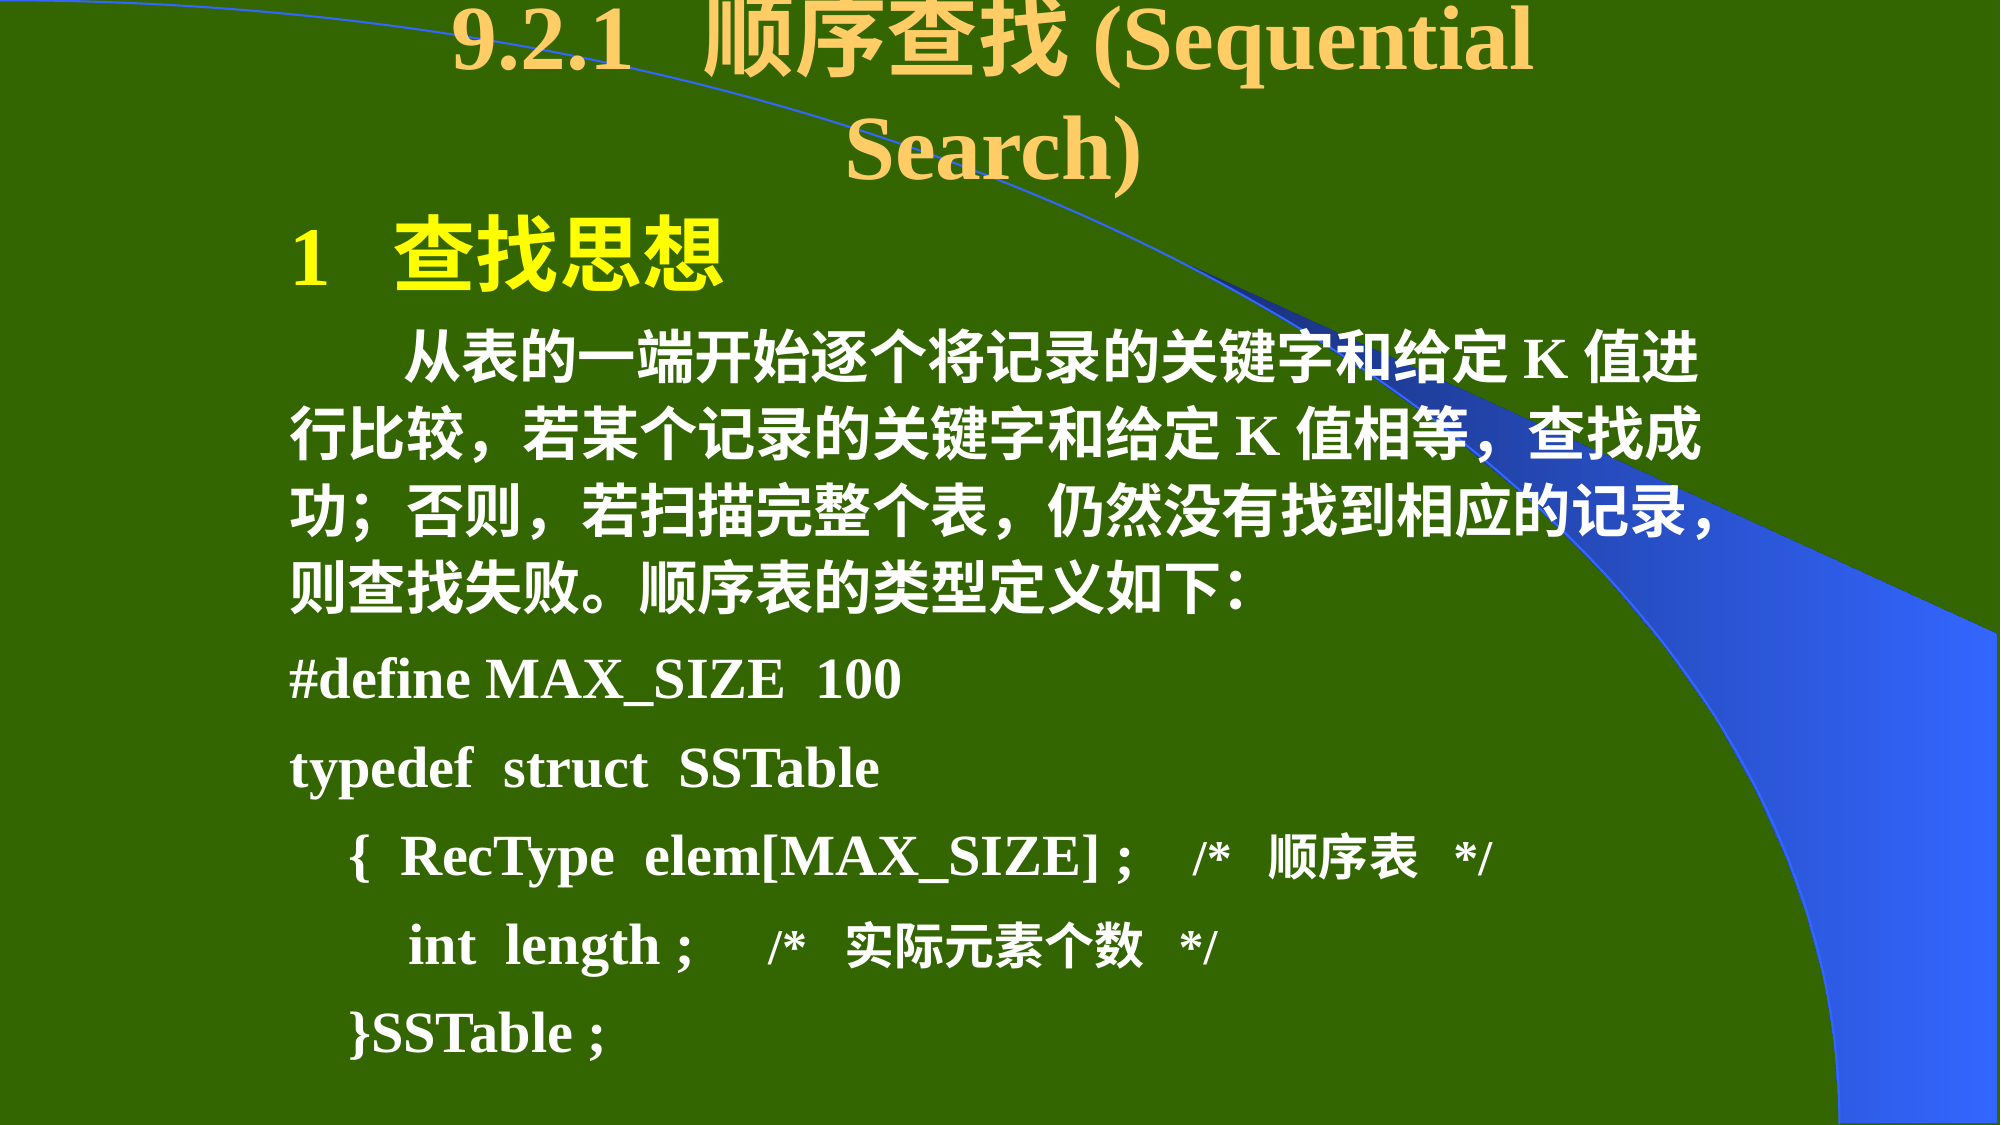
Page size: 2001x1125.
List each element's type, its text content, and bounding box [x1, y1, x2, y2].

title 9.2.1 顺序查找(Sequential Search) [287, 24, 1701, 151]
list 1 查找思想 从表的一端开始逐个将记录的关键字和给定K值进行比较，若某个记录的关键字和给定K值相等，查找成功；否则，若扫描完整个表，仍然没有找到相应的记录，则查找失败。顺序表的类型定义如下： #define MAX_SIZE 100 typedef struct SSTable { RecType elem[MAX_SIZE] ; /* 顺序表 */ int length ; /* 实际元素个数 */ }SSTable ; [274, 184, 1721, 1104]
